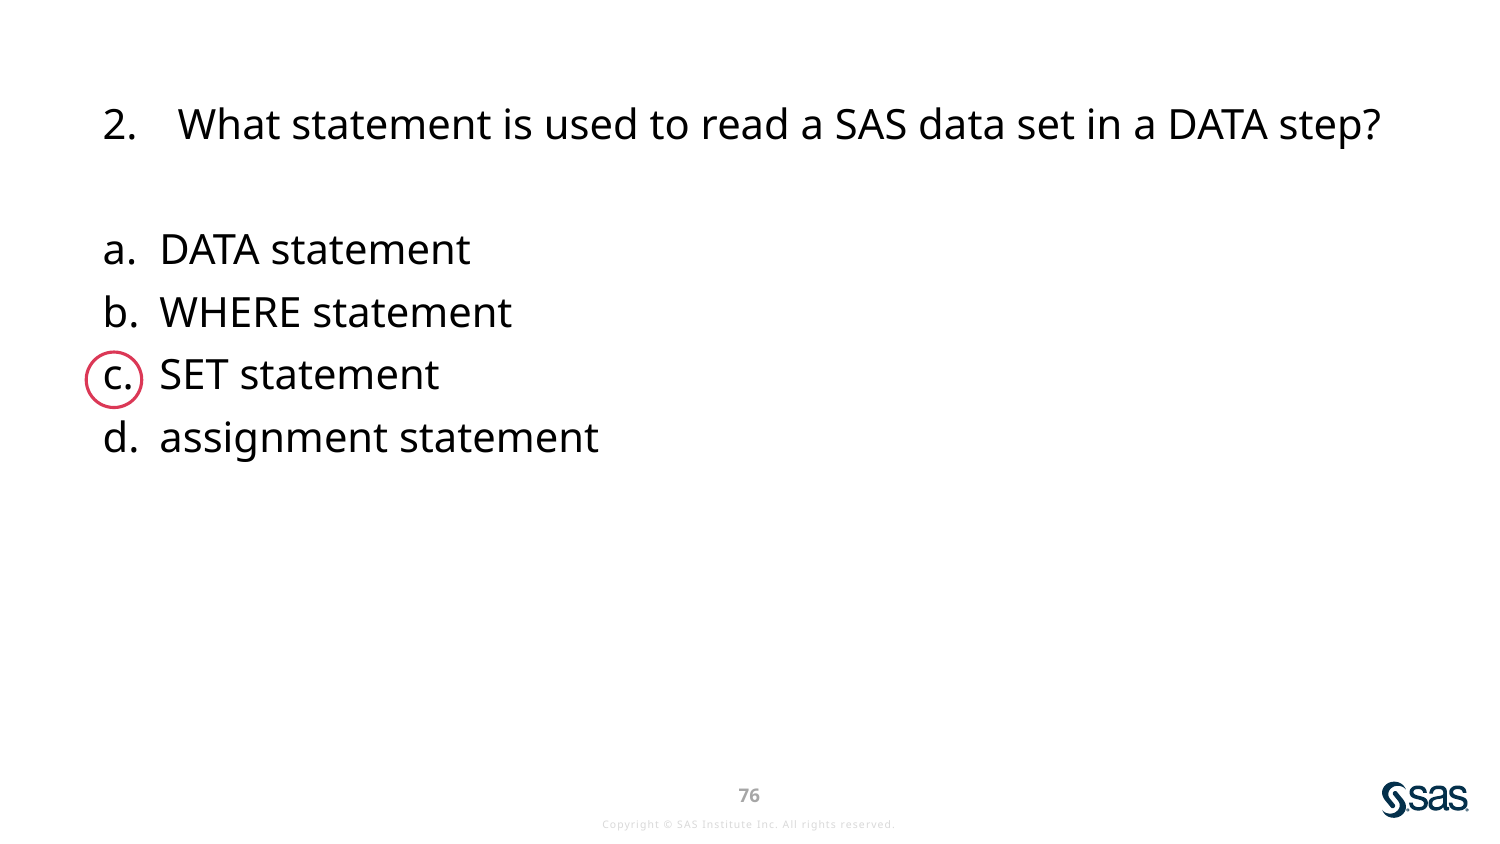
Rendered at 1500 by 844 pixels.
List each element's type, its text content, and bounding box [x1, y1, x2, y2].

text_box [84, 352, 102, 408]
list What statement is used to read a SAS data set in a DATA step? DATA statement WHERE statement SET statement assignment statement [102, 98, 1398, 695]
